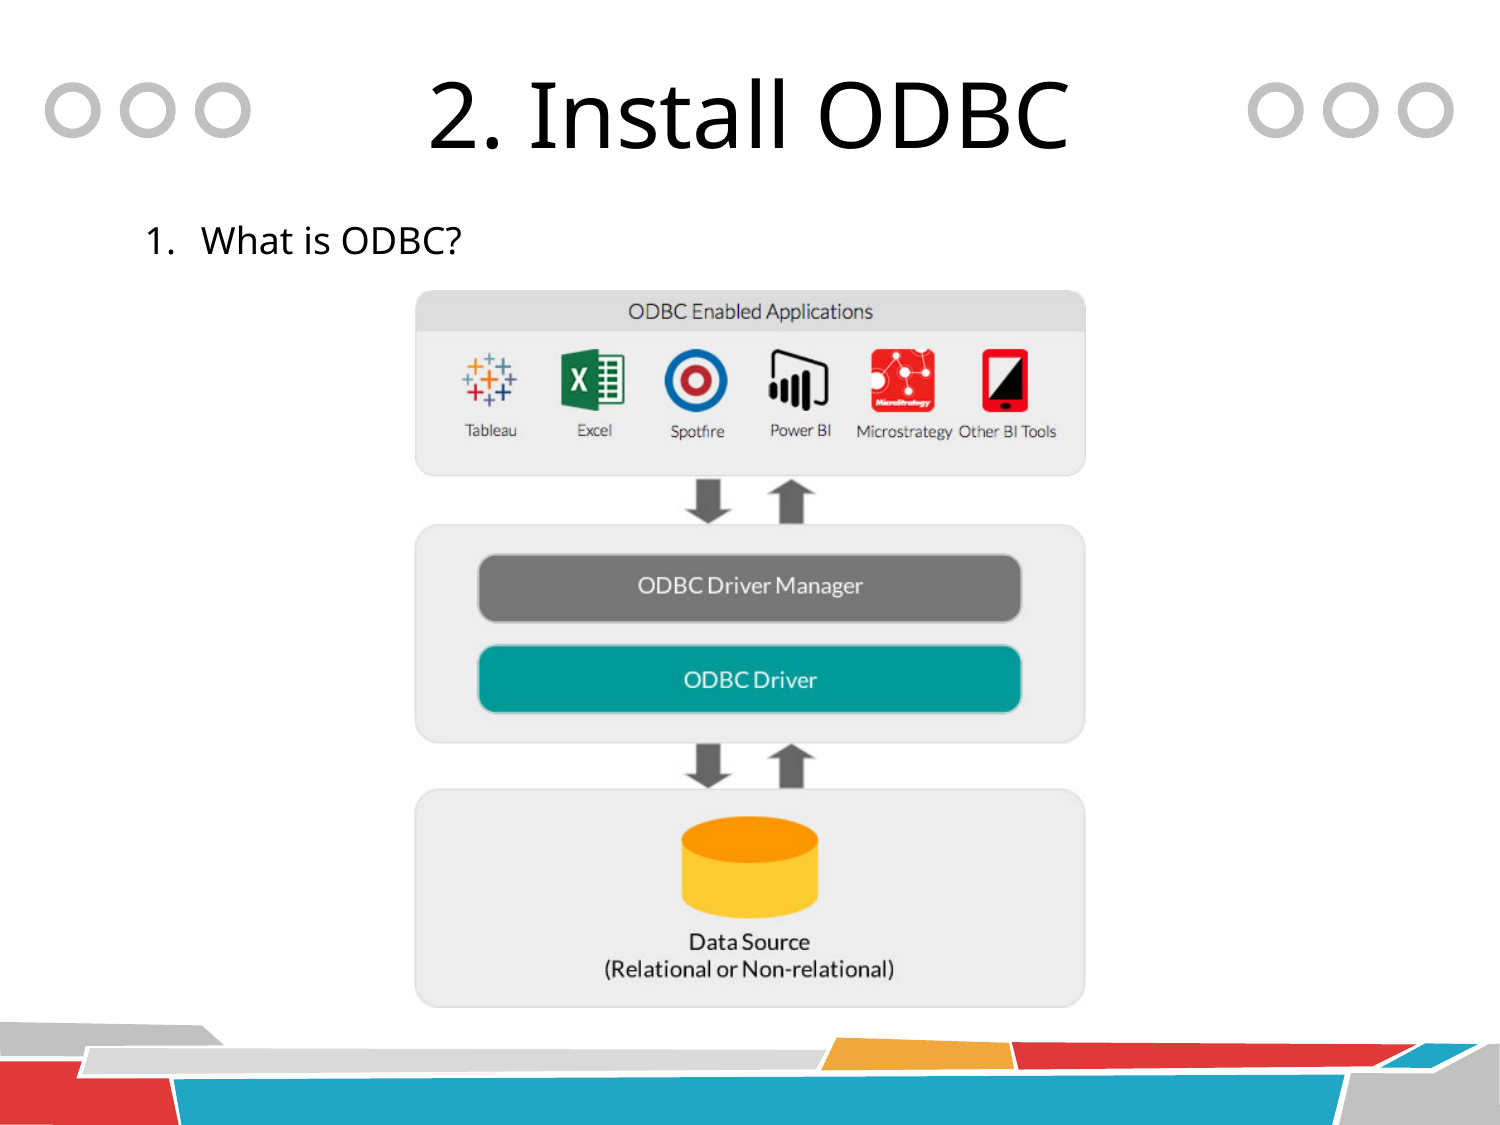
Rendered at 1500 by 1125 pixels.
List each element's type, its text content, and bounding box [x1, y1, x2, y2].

text_box What is ODBC? [129, 187, 1371, 270]
picture [414, 290, 1086, 1008]
title 2. Install ODBC [262, 18, 1238, 187]
